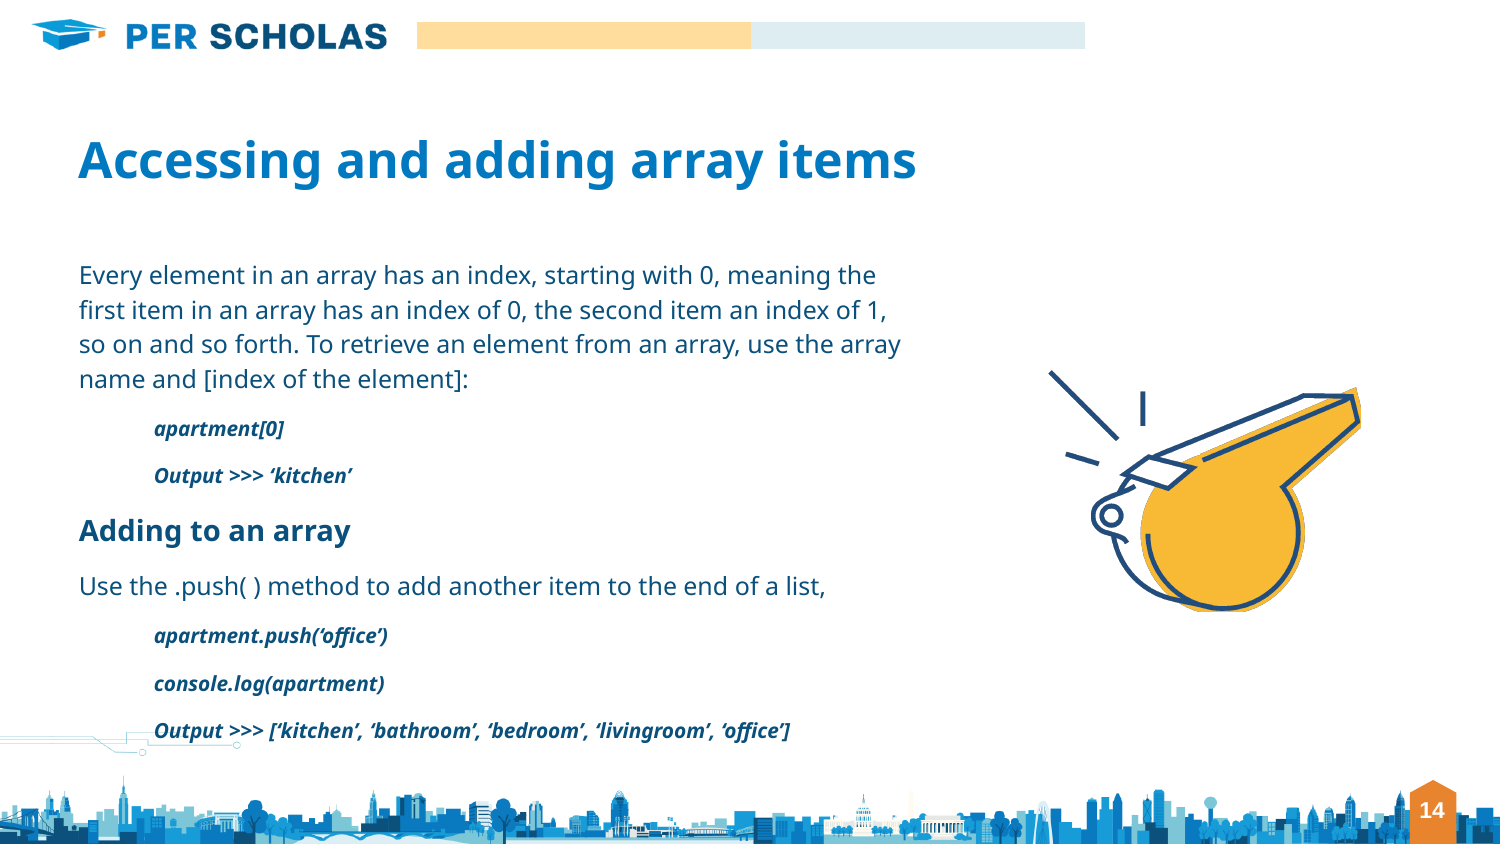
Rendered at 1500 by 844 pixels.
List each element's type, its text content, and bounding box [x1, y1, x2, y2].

slide_number ‹#› [1391, 777, 1473, 842]
picture [0, 0, 1500, 844]
text_box Accessing and adding array items [63, 113, 1395, 204]
text_box Every element in an array has an index, starting with 0, meaning the first item in an array has an index of 0, the second item an index of 1, so on and so forth. To retrieve an element from an array, use the array name and [index of the element]: apartment[0] Output >>> ‘kitchen’ Adding to an array Use the .push( ) method to add another item to the end of a list, apartment.push(‘office’) console.log(apartment) Output >>> [‘kitchen’, ‘bathroom’, ‘bedroom’, ‘livingroom’, ‘office’] [63, 240, 924, 759]
